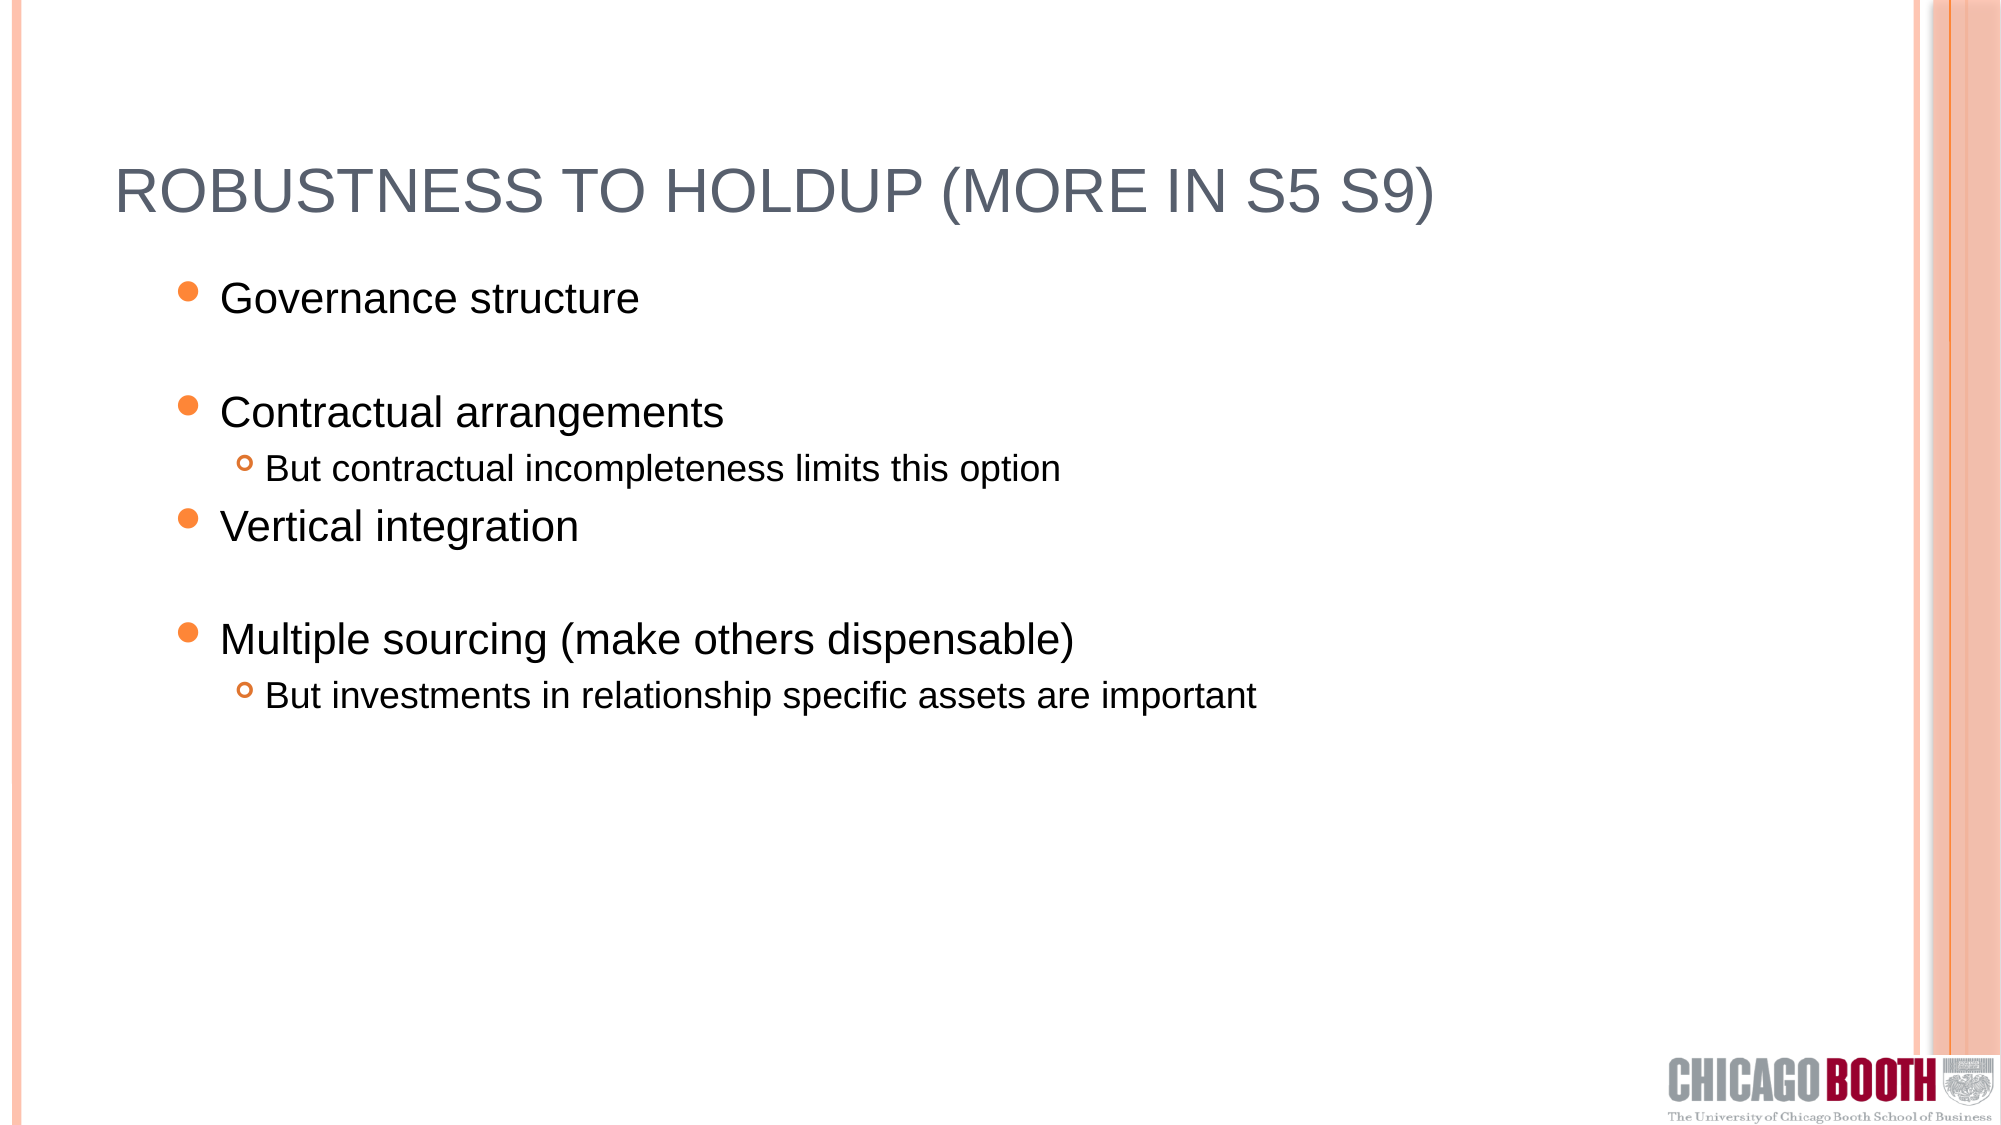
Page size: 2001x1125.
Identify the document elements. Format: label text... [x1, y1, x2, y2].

list Governance structure Contractual arrangements But contractual incompleteness limits this option Vertical integration Multiple sourcing (make others dispensable) But investments in relationship specific assets are important [99, 262, 1734, 1063]
title Robustness to Holdup (More in S5 S9) [99, 45, 1734, 233]
picture [1661, 1055, 2000, 1125]
